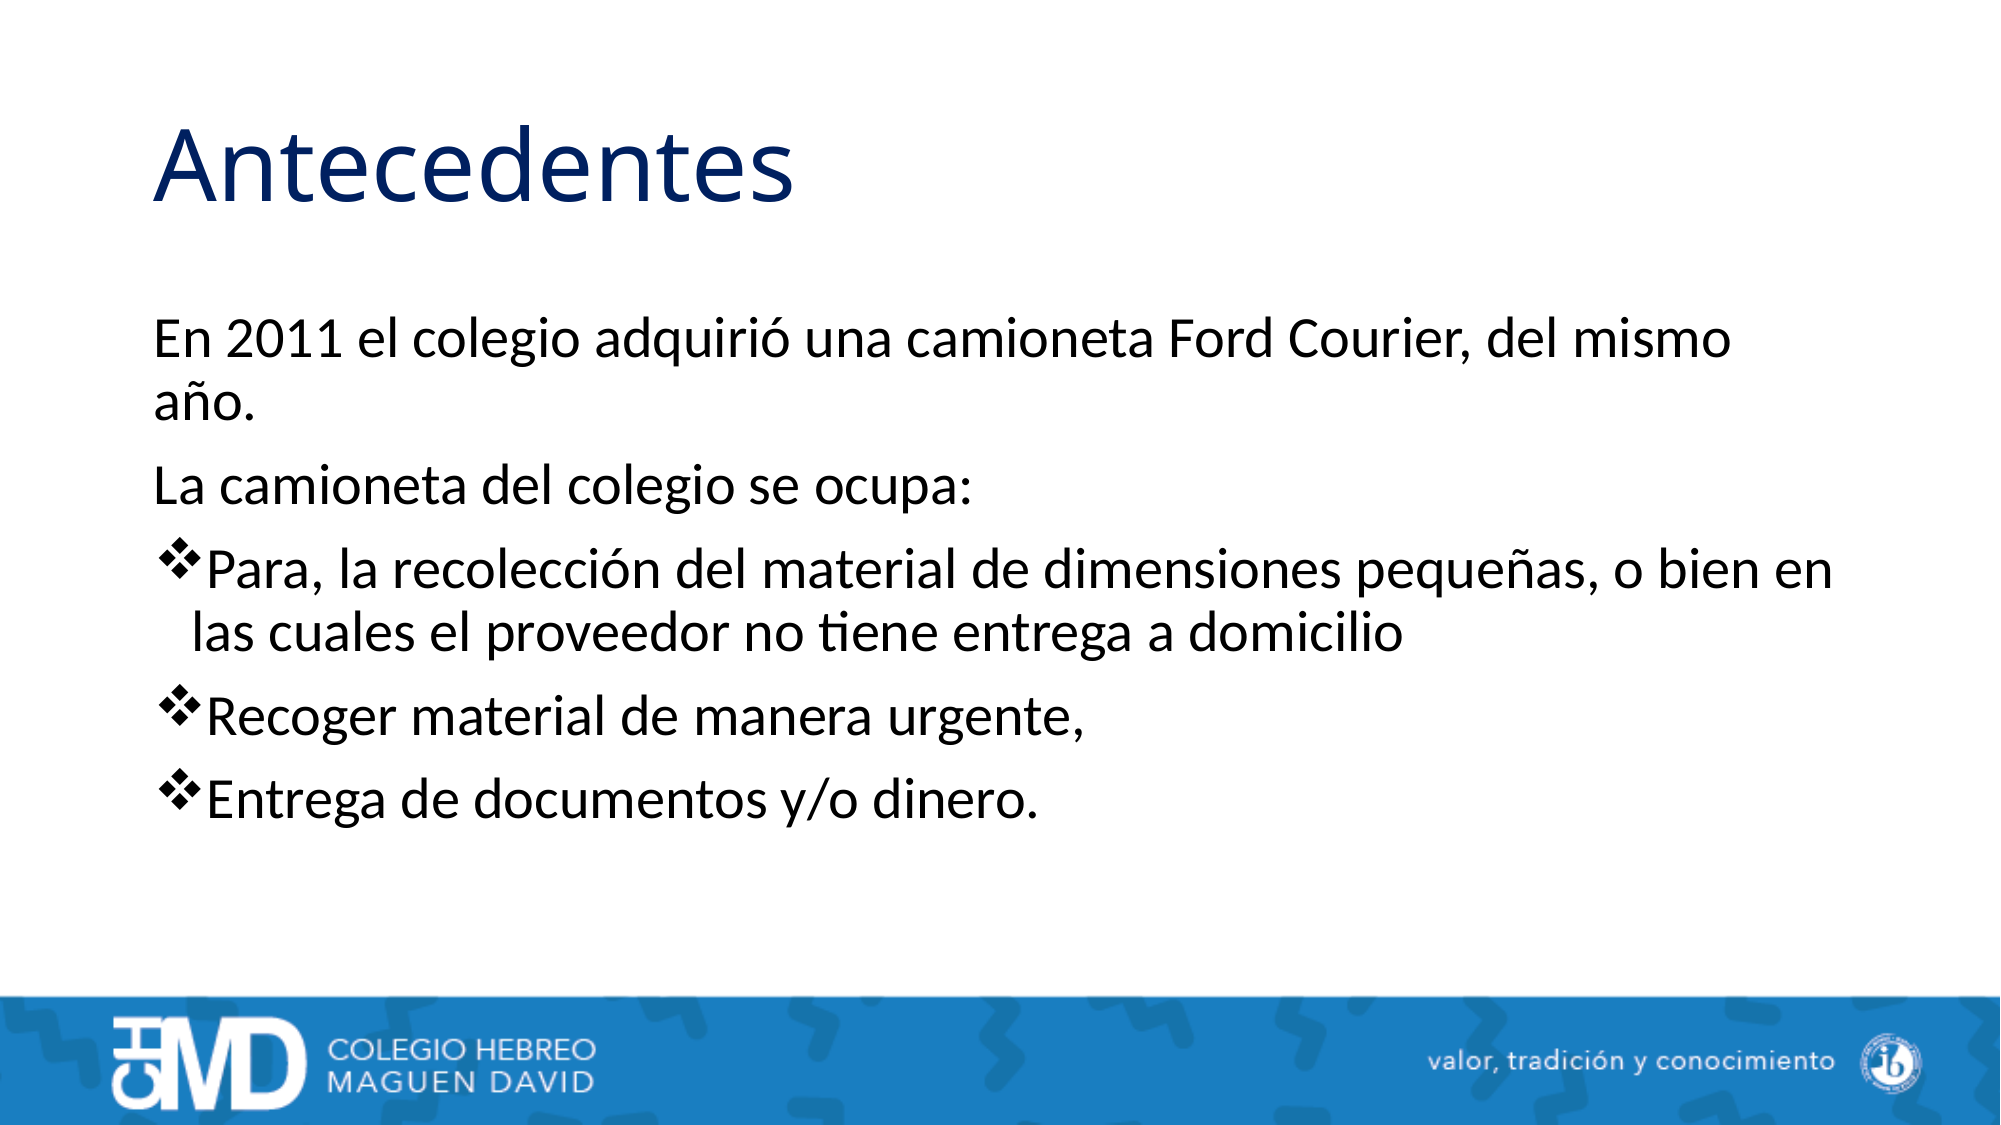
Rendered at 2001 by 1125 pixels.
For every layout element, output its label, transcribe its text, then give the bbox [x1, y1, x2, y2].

list En 2011 el colegio adquirió una camioneta Ford Courier, del mismo año. La camioneta del colegio se ocupa: Para, la recolección del material de dimensiones pequeñas, o bien en las cuales el proveedor no tiene entrega a domicilio Recoger material de manera urgente, Entrega de documentos y/o dinero. [138, 299, 1864, 663]
picture [0, 663, 2000, 1125]
title Antecedentes [138, 60, 1864, 278]
